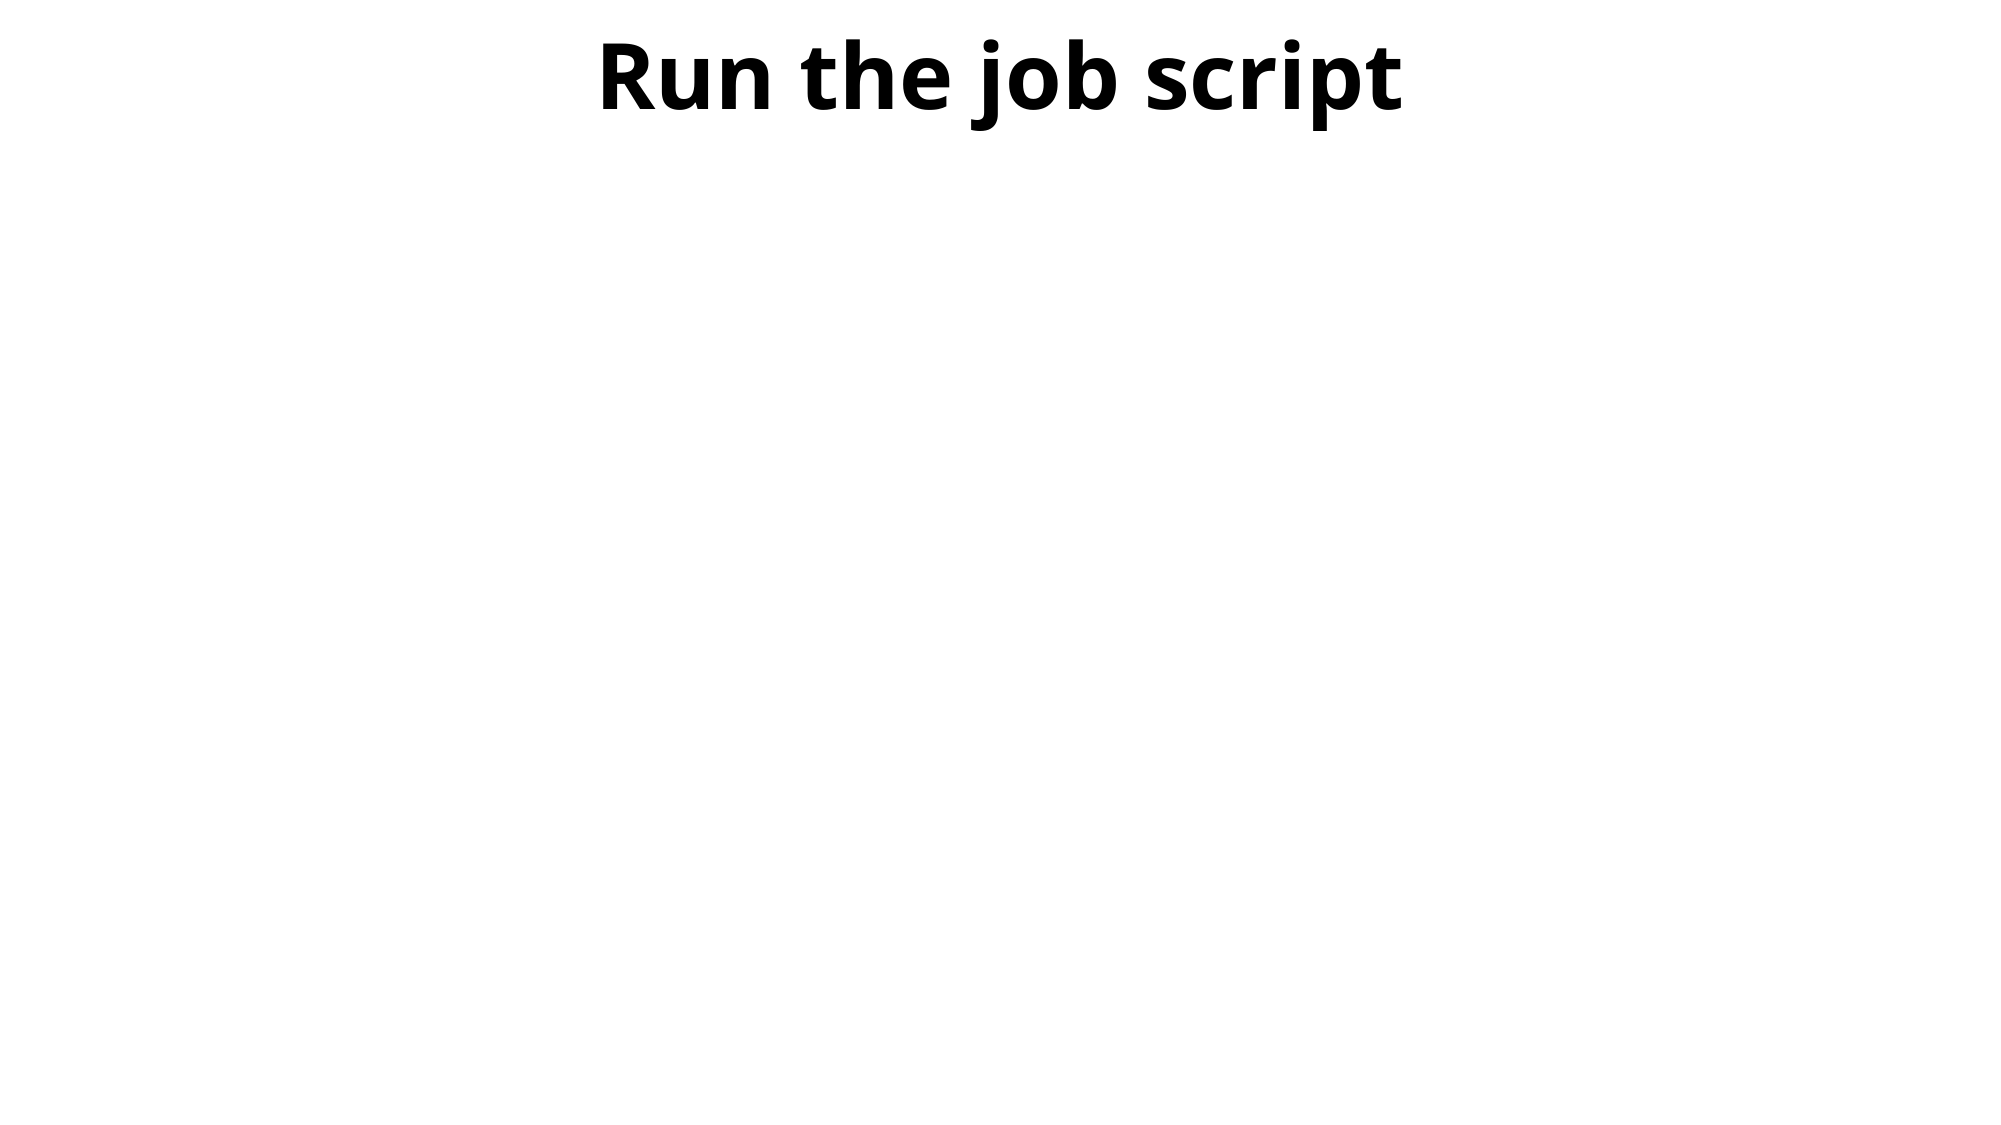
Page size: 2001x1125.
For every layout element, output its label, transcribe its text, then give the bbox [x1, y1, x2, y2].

title Run the job script [137, 15, 1863, 144]
